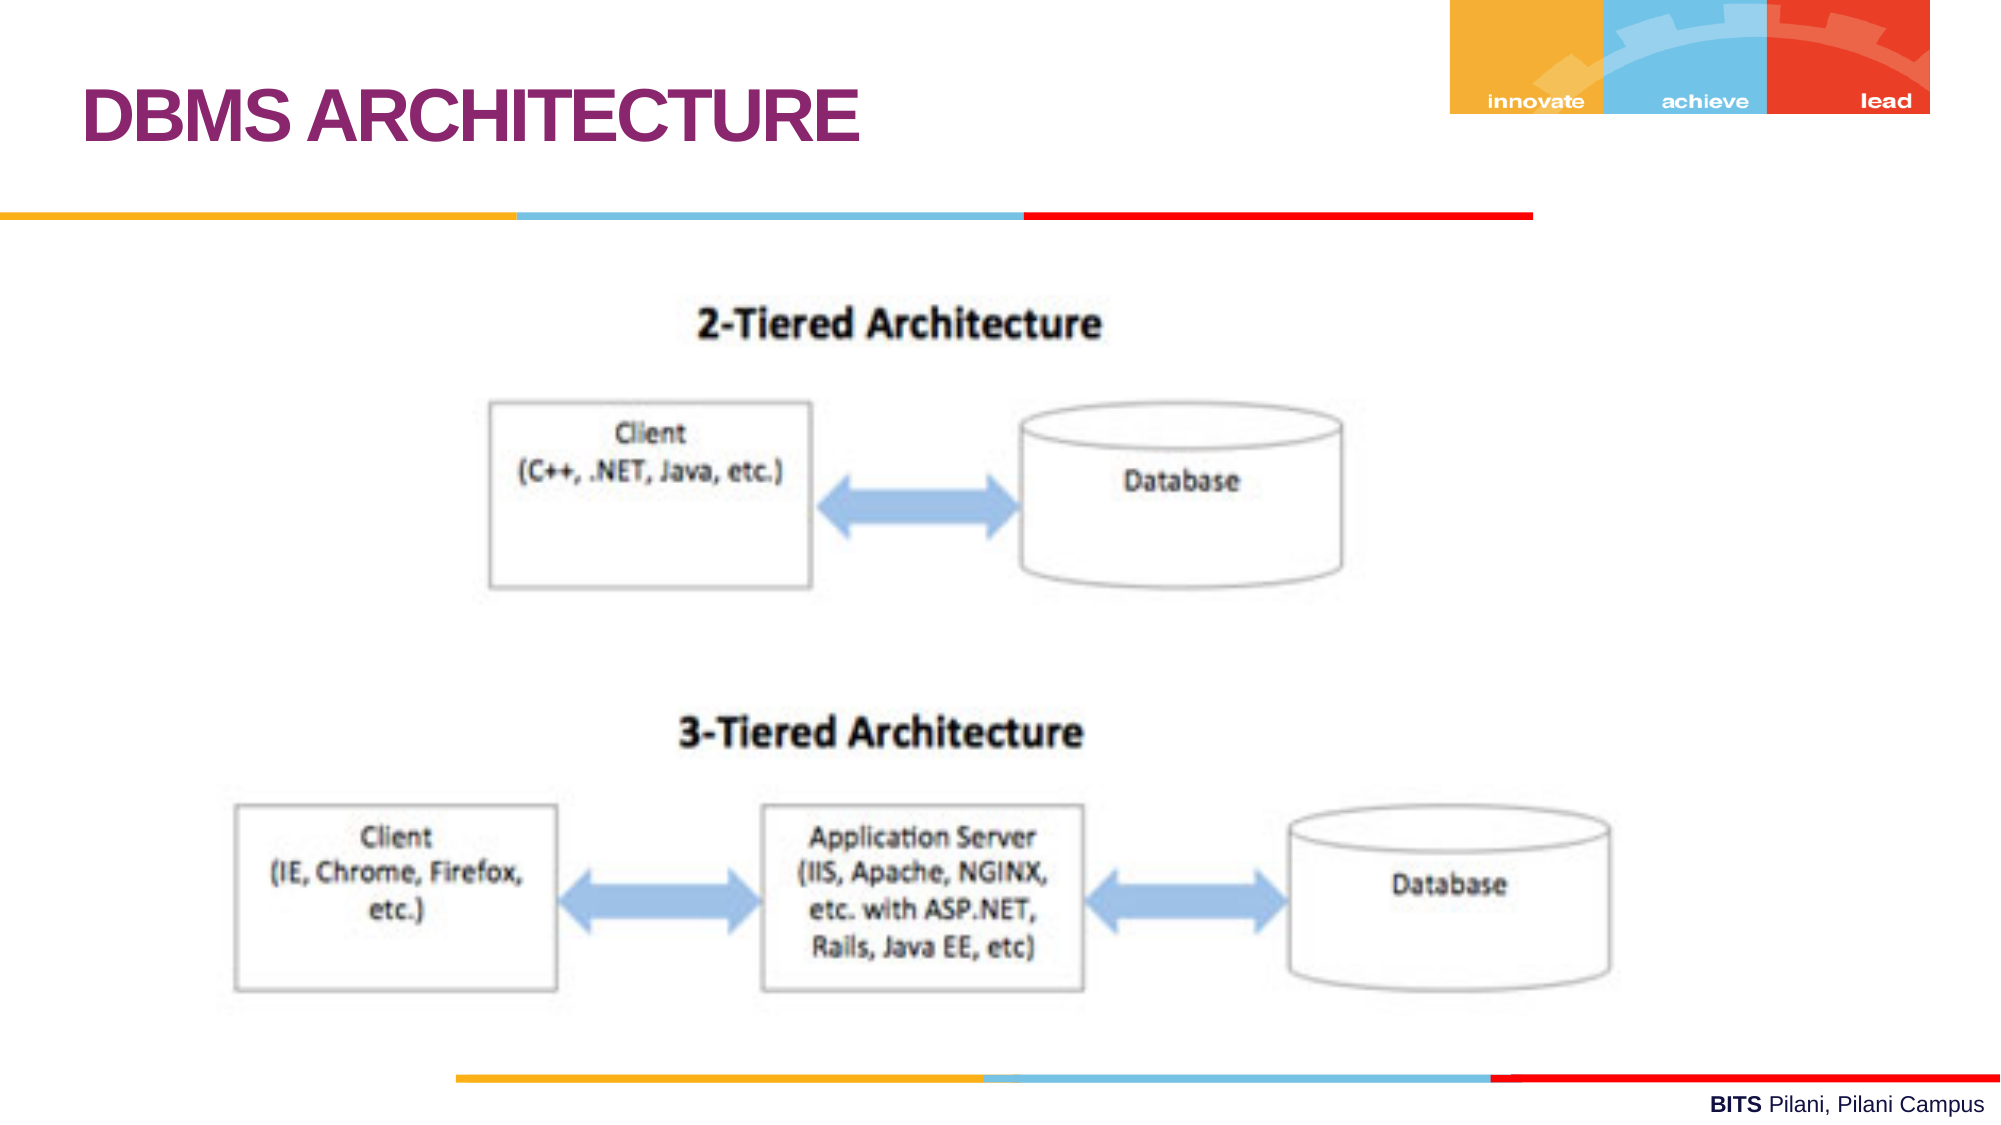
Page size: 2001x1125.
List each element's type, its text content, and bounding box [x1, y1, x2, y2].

picture [1449, 0, 1930, 114]
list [193, 245, 1682, 1065]
list DBMS ARCHITECTURE [66, 24, 1450, 213]
